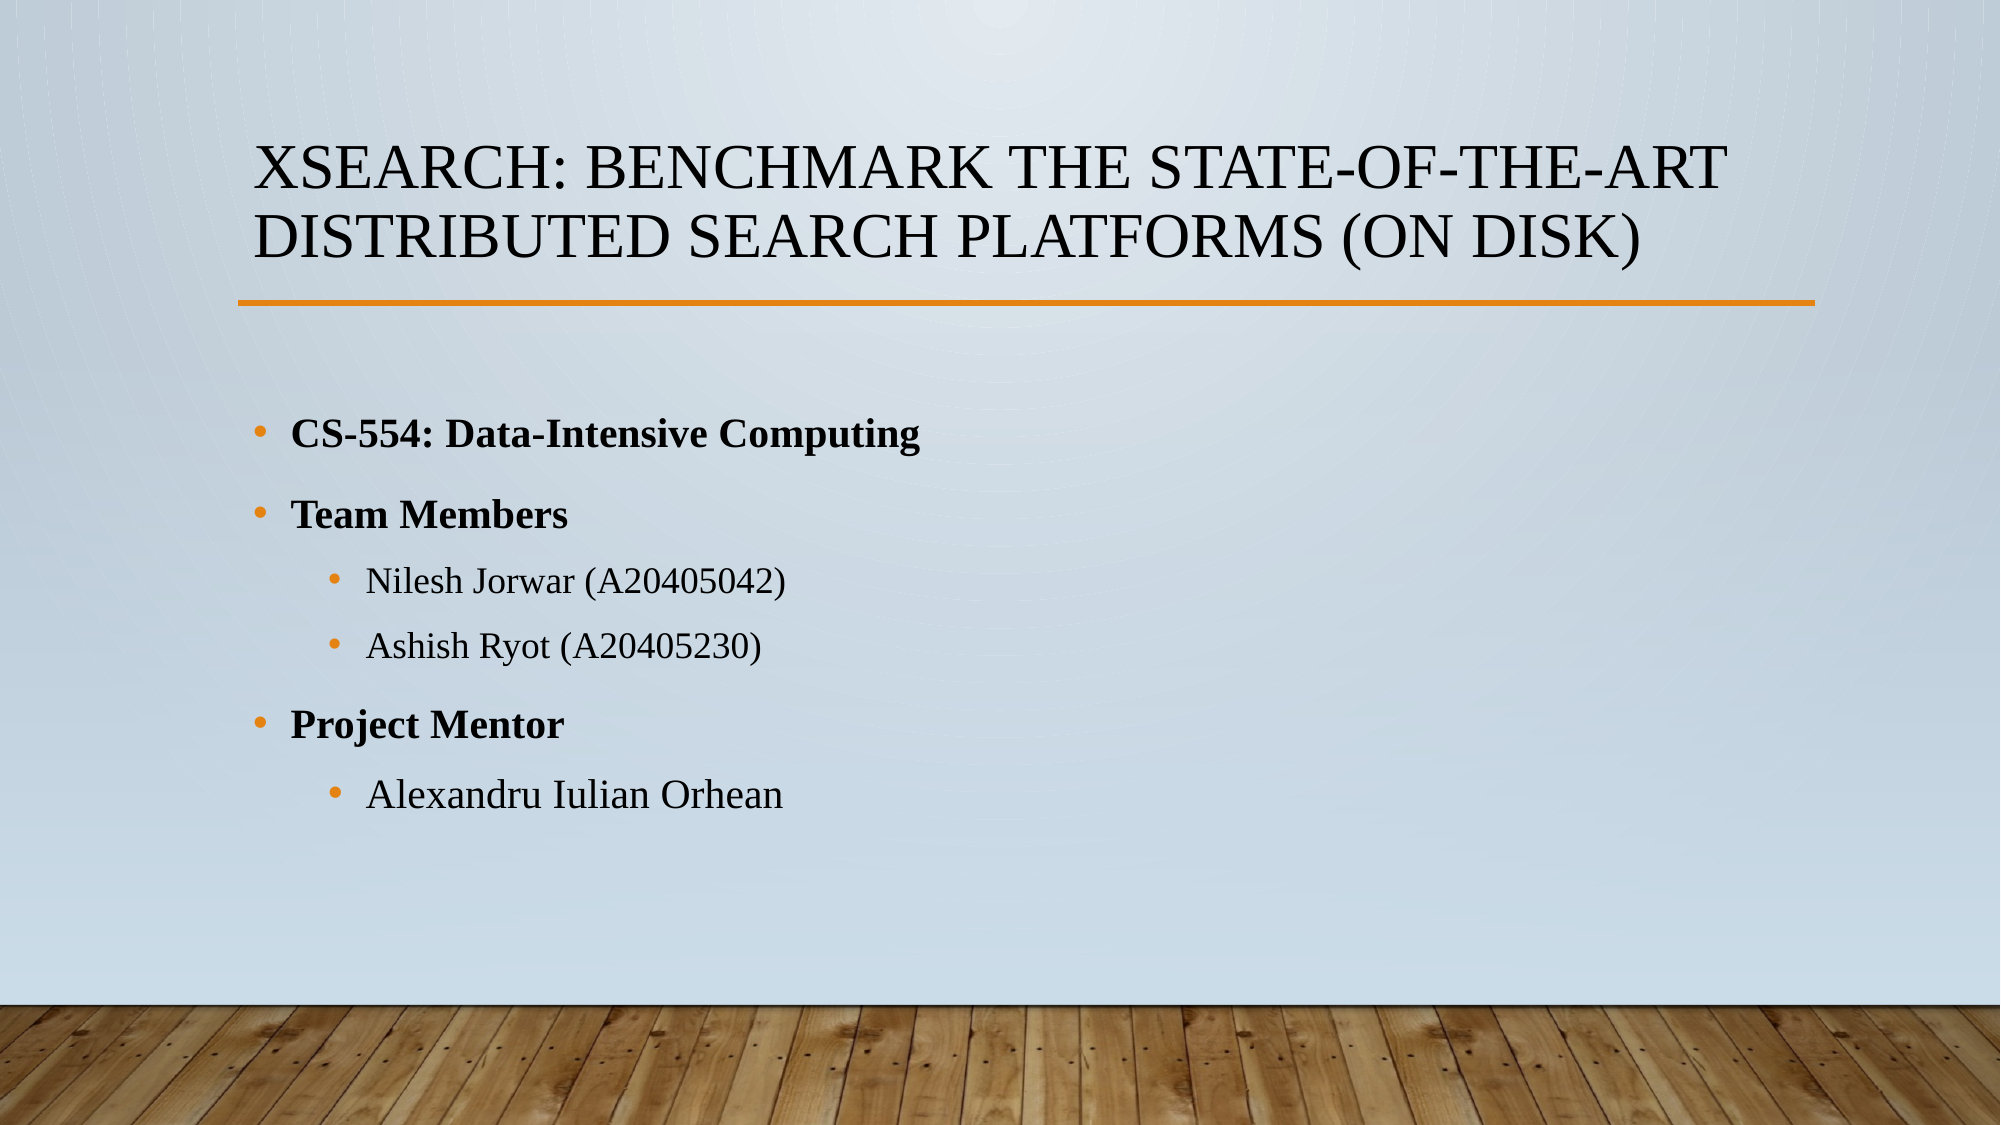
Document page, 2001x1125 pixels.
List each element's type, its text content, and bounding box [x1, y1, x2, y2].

picture [0, 1005, 2000, 1125]
list CS-554: Data-Intensive Computing Team Members Nilesh Jorwar (A20405042) Ashish Ryot (A20405230) Project Mentor Alexandru Iulian Orhean [238, 317, 1814, 948]
title XSearch: Benchmark the state-of-the-art Distributed Search Platforms (on disk) [238, 56, 1814, 281]
